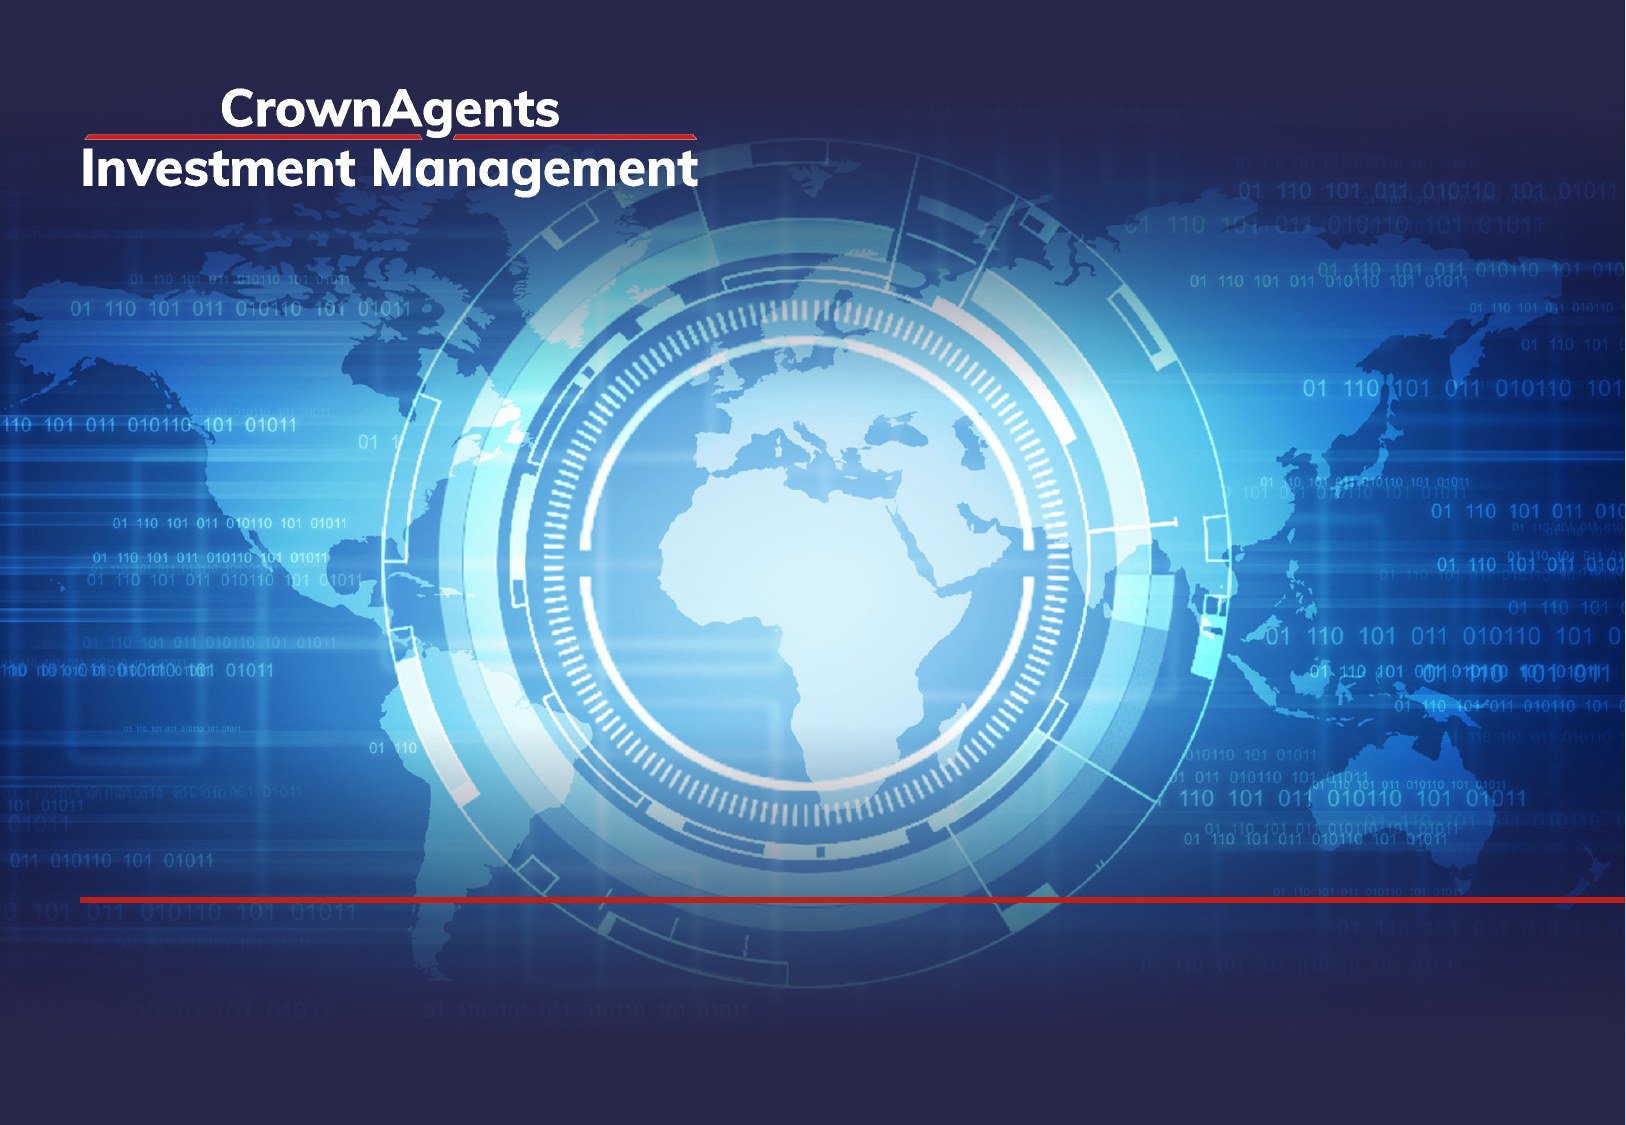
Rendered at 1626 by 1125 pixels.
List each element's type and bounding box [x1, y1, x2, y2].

picture [36, 50, 751, 227]
picture [0, 284, 1625, 842]
